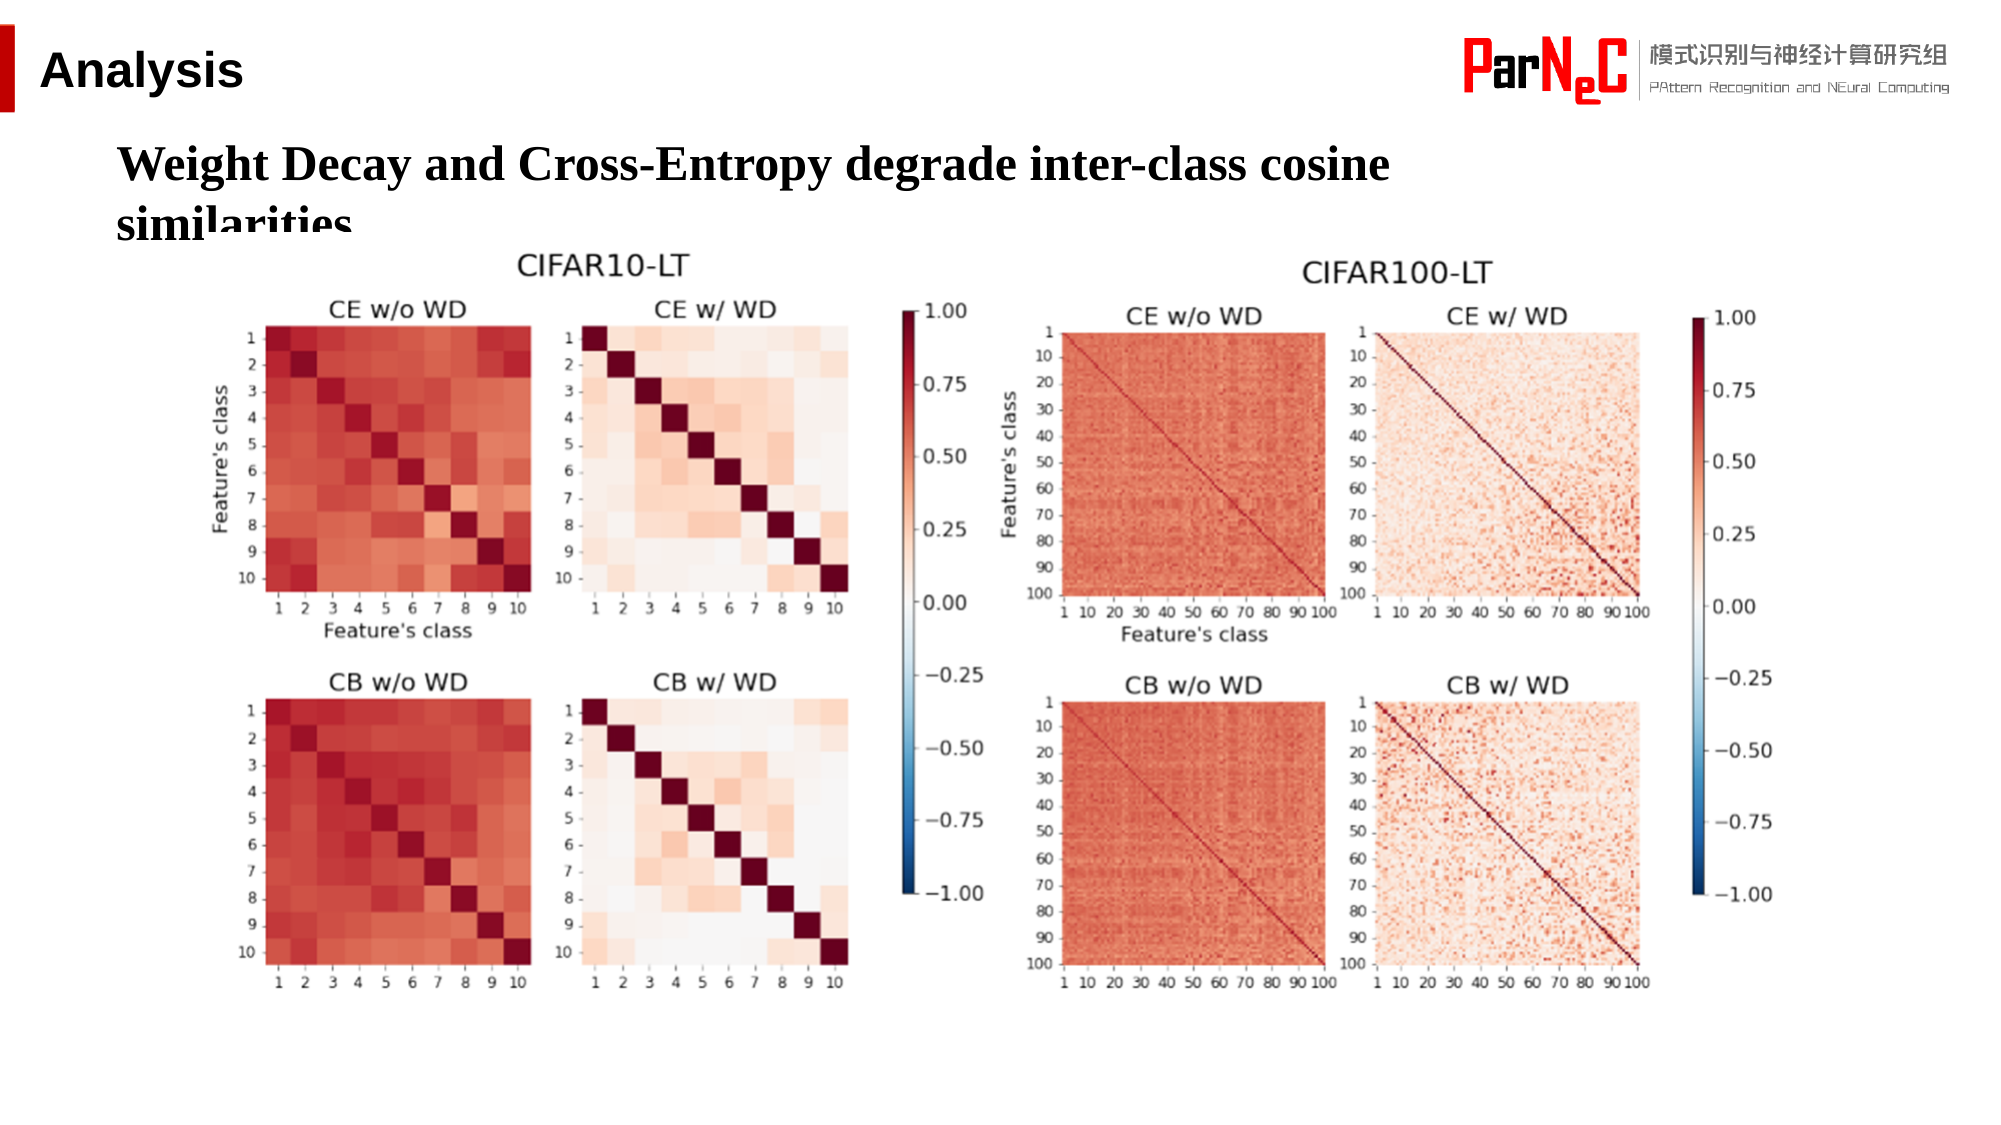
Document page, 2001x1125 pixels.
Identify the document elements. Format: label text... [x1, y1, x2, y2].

picture [204, 232, 1795, 1016]
text_box Weight Decay and Cross-Entropy degrade inter-class cosine similarities. [101, 123, 1659, 258]
text_box [0, 25, 16, 113]
picture [1454, 31, 1954, 109]
text_box Analysis [24, 29, 505, 105]
